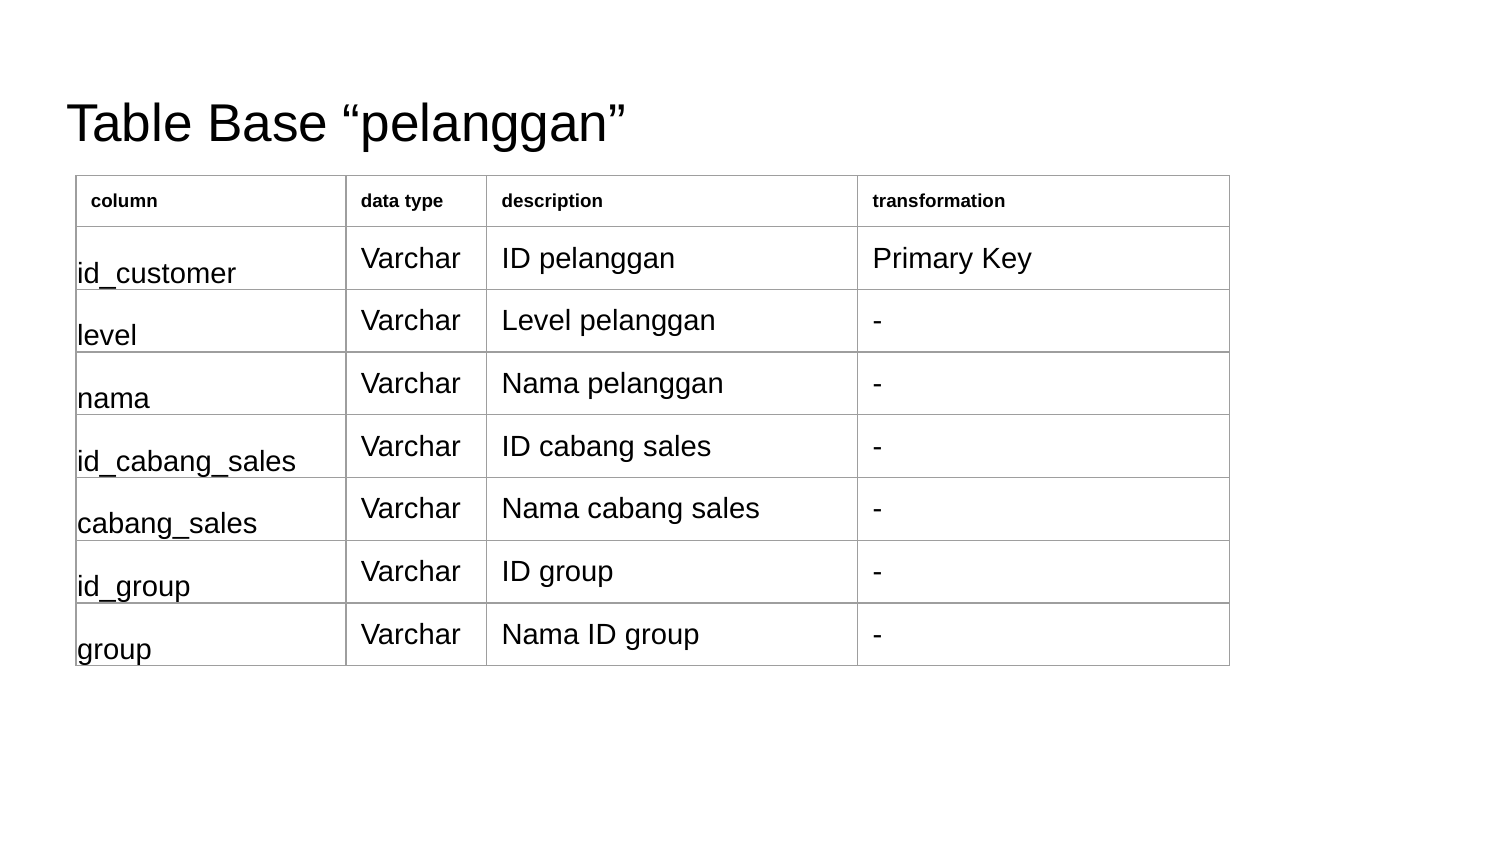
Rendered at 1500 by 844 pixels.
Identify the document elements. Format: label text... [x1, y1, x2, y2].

table_cell - [858, 541, 1229, 602]
table_cell id_cabang_sales [77, 415, 345, 477]
table_cell Varchar [347, 227, 486, 289]
table_header data type [347, 176, 486, 226]
table_cell - [858, 415, 1229, 477]
table_cell group [77, 604, 345, 665]
table_cell Level pelanggan [487, 290, 857, 351]
table_cell Varchar [347, 415, 486, 477]
table_header column [77, 176, 345, 226]
table_cell - [858, 353, 1229, 414]
table_cell Varchar [347, 353, 486, 414]
table_cell nama [77, 353, 345, 414]
table_cell Varchar [347, 604, 486, 665]
table_cell Primary Key [858, 227, 1229, 289]
table_cell Nama ID group [487, 604, 857, 665]
table_cell Varchar [347, 290, 486, 351]
table_cell ID group [487, 541, 857, 602]
table_cell Nama cabang sales [487, 478, 857, 540]
table_cell ID pelanggan [487, 227, 857, 289]
table_cell - [858, 478, 1229, 540]
table_cell Nama pelanggan [487, 353, 857, 414]
title Table Base “pelanggan” [51, 72, 1449, 167]
table_cell id_group [77, 541, 345, 602]
table_cell ID cabang sales [487, 415, 857, 477]
table_header transformation [858, 176, 1229, 226]
table_cell Varchar [347, 541, 486, 602]
table_cell id_customer [77, 227, 345, 289]
table_cell cabang_sales [77, 478, 345, 540]
table_cell level [77, 290, 345, 351]
table_cell Varchar [347, 478, 486, 540]
table_header description [487, 176, 857, 226]
table_cell - [858, 604, 1229, 665]
table_cell - [858, 290, 1229, 351]
